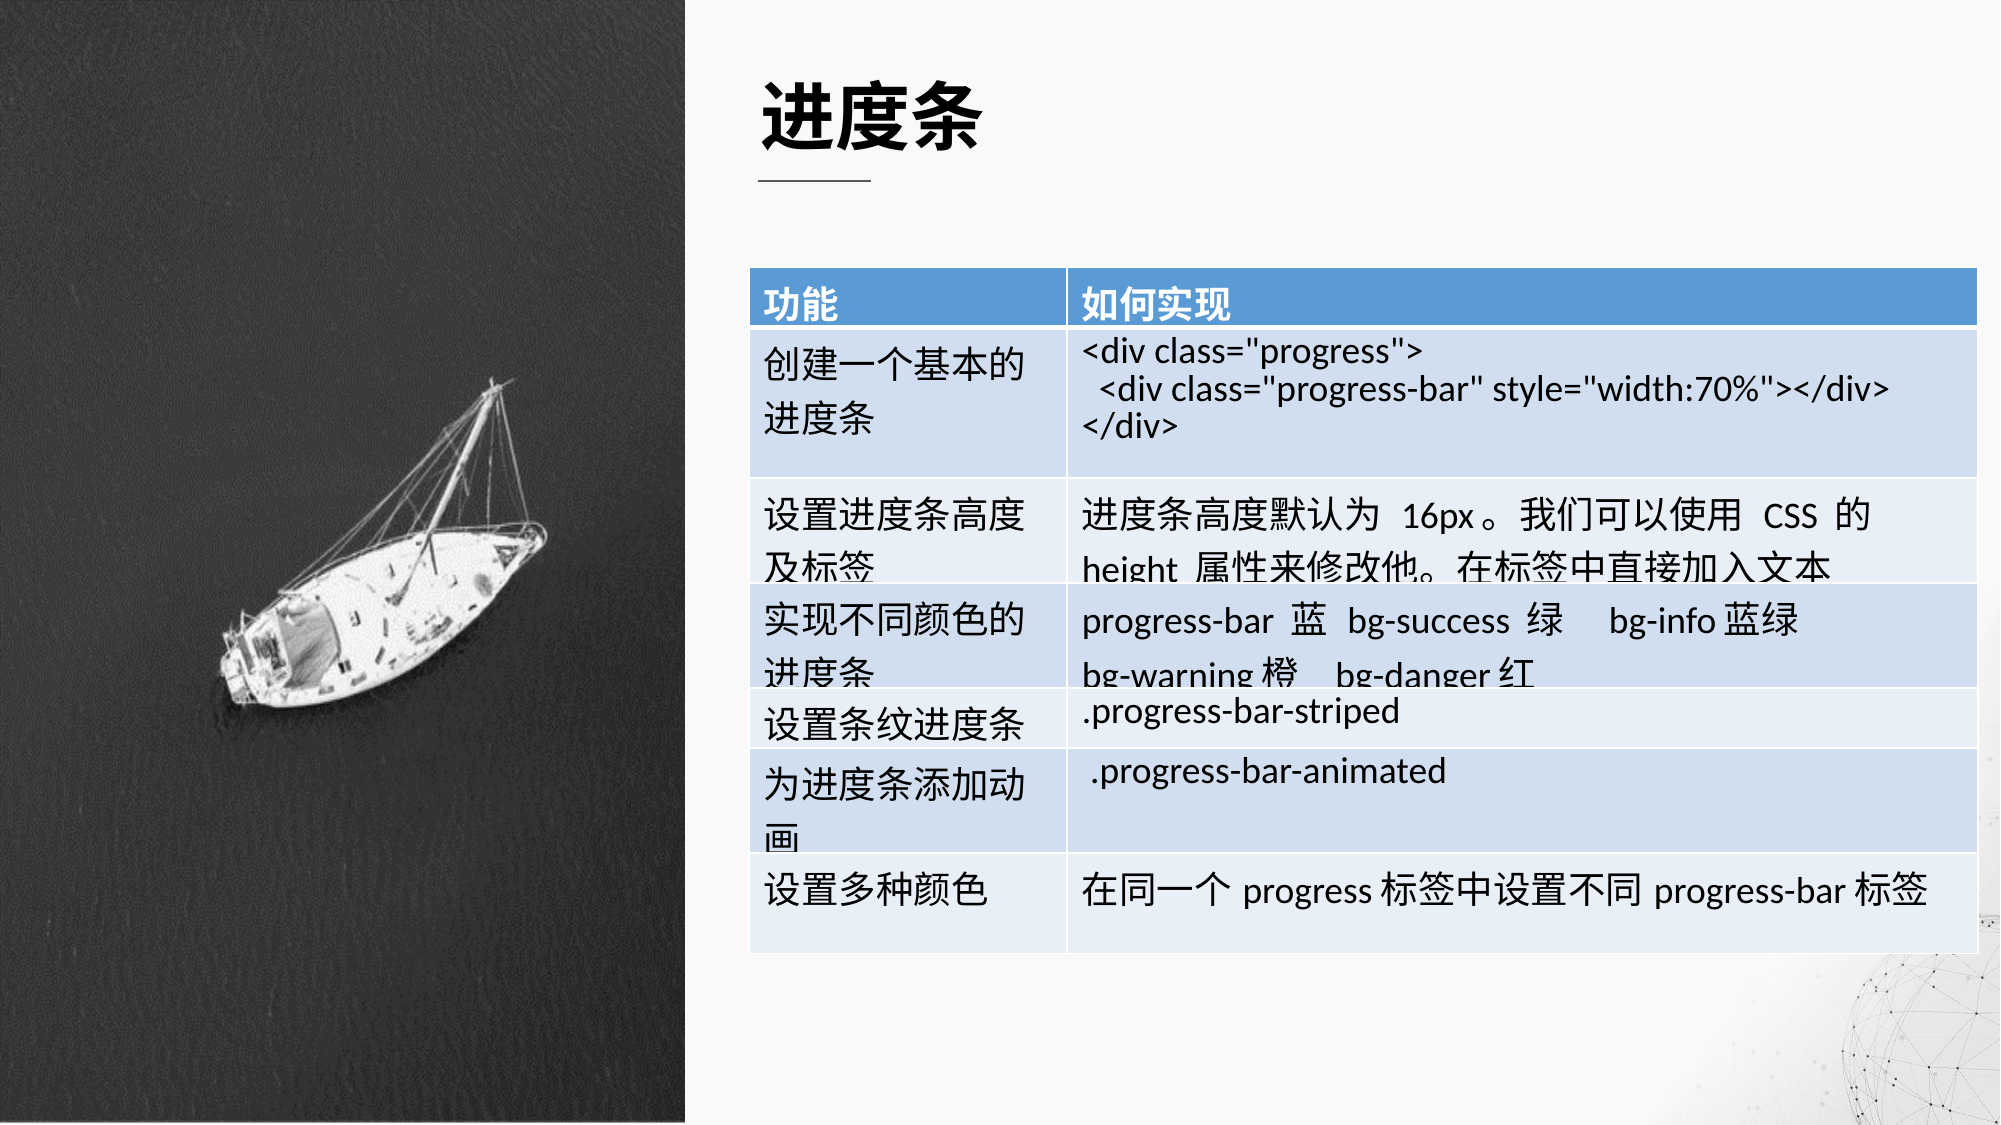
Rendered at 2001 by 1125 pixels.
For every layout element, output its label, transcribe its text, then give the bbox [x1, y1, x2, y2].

table_header 功能 [750, 268, 1066, 325]
table_cell 设置进度条高度 及标签 [750, 479, 1066, 582]
table_cell 创建一个基本的进度条 [750, 330, 1066, 477]
table_cell 设置条纹进度条 [750, 689, 1066, 747]
table_cell 为进度条添加动画 [750, 749, 1066, 852]
table_cell 设置多种颜色 [750, 854, 1066, 953]
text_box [748, 63, 1439, 181]
table_header 如何实现 [1068, 268, 1977, 325]
table_cell .progress-bar-striped [1068, 689, 1977, 747]
table_cell .progress-bar-animated [1068, 749, 1977, 852]
picture [0, 0, 2000, 1125]
table_cell <div class="progress"> <div class="progress-bar" style="width:70%"></div> </div> [1068, 330, 1977, 477]
table_cell 进度条高度默认为 16px。我们可以使用 CSS 的 height 属性来修改他。在标签中直接加入文本 [1068, 479, 1977, 582]
table_cell 在同一个progress标签中设置不同progress-bar标签 [1068, 854, 1977, 953]
table_cell 实现不同颜色的进度条 [750, 584, 1066, 687]
table_cell progress-bar 蓝 bg-success 绿 bg-info蓝绿 bg-warning橙 bg-danger红 [1068, 584, 1977, 687]
